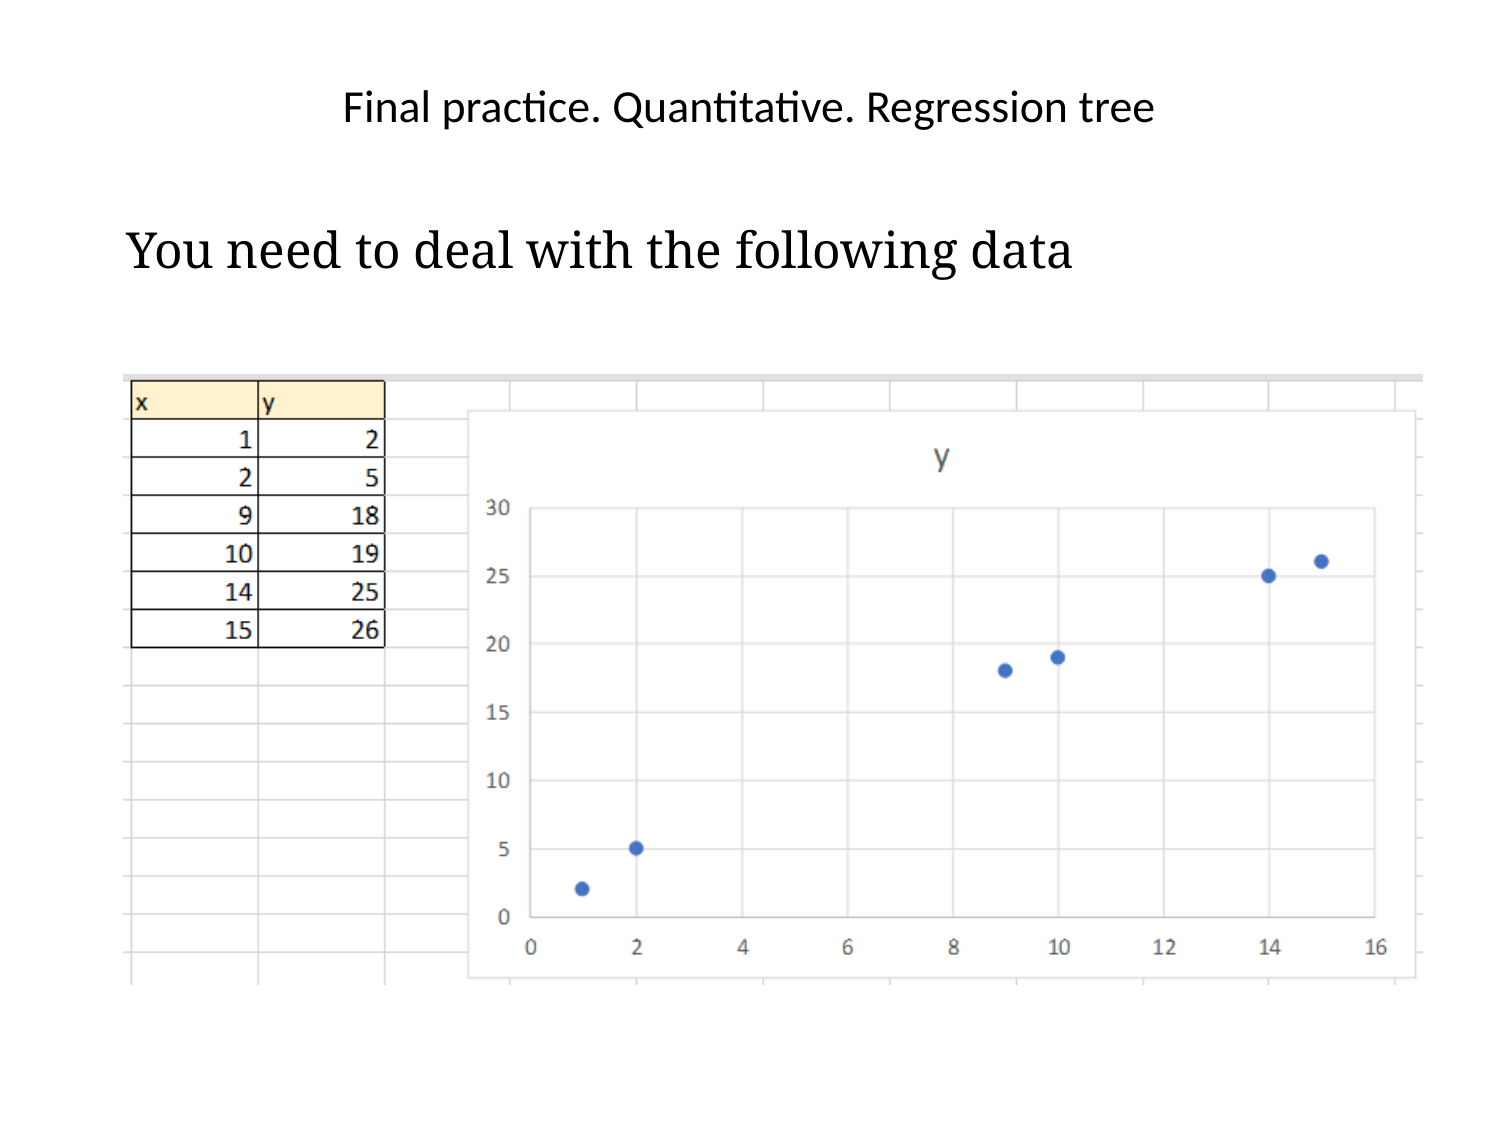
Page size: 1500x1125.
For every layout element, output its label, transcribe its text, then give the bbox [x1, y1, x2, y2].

text_box You need to deal with the following data [111, 211, 1389, 286]
picture [123, 374, 1424, 985]
title Final practice. Quantitative. Regression tree [123, 68, 1377, 139]
